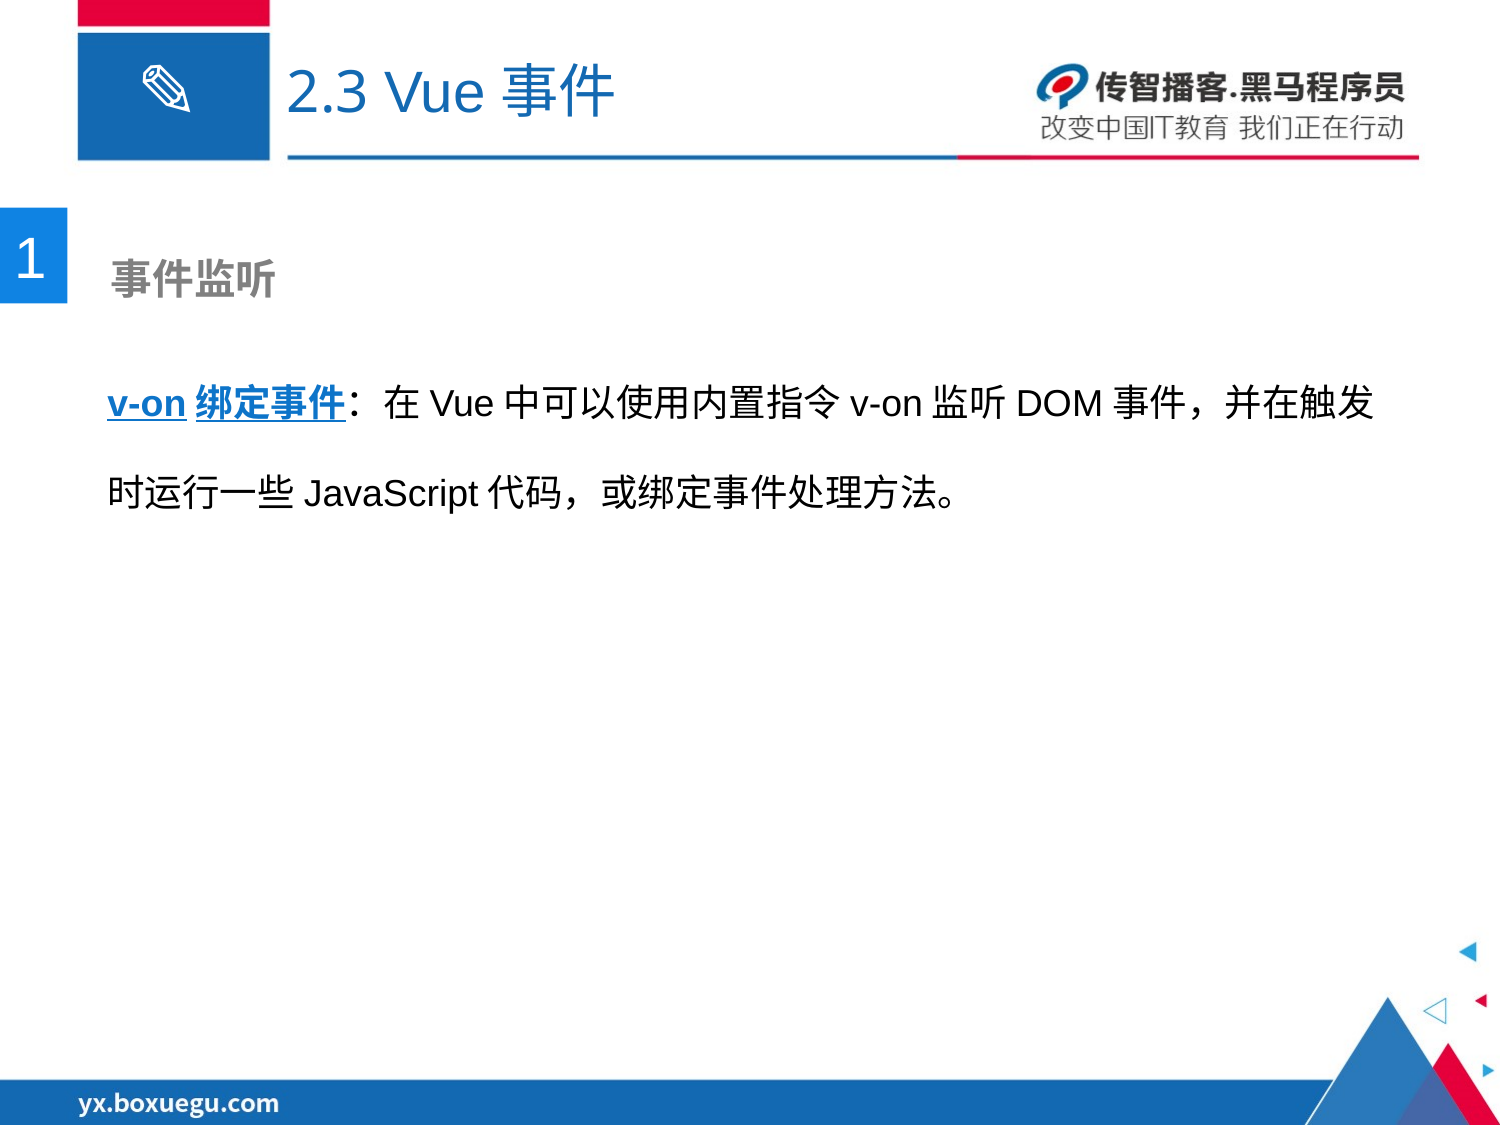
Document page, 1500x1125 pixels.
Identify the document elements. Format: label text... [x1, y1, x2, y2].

text_box 事件监听 [70, 245, 842, 310]
text_box v-on绑定事件：在Vue中可以使用内置指令v-on监听DOM事件，并在触发时运行一些JavaScript代码，或绑定事件处理方法。 [92, 326, 1390, 522]
picture [0, 0, 1500, 1125]
title 2.3 Vue事件 [271, 25, 1046, 153]
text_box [0, 207, 68, 304]
